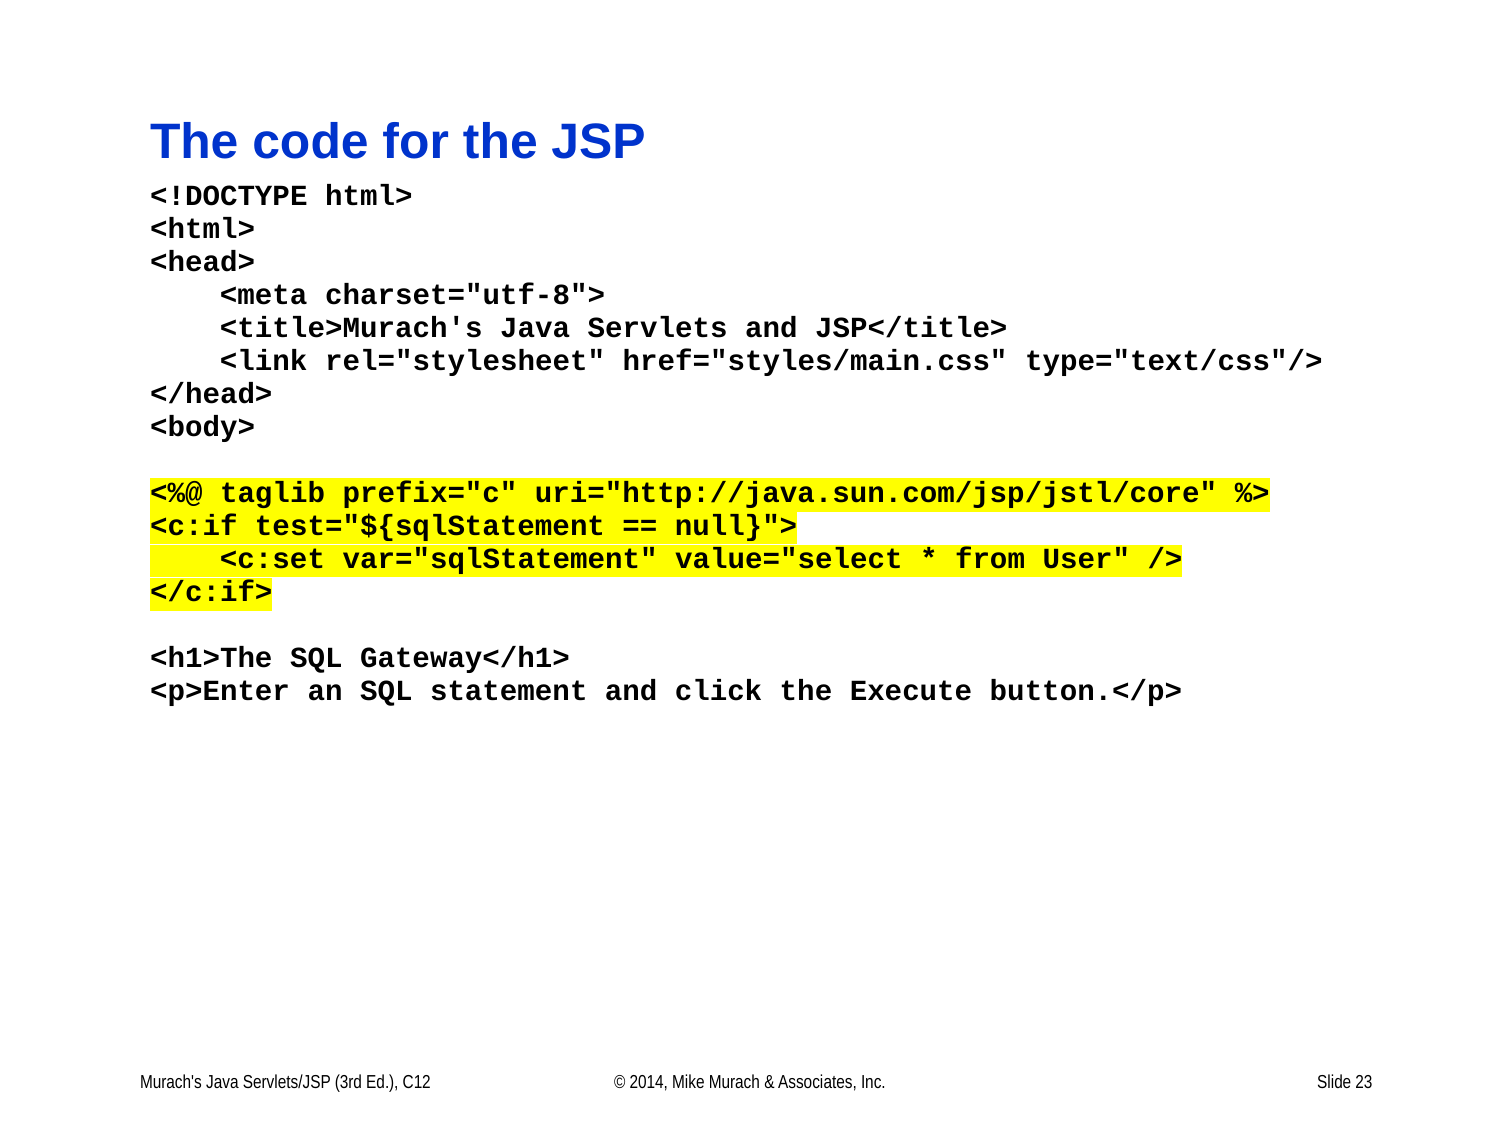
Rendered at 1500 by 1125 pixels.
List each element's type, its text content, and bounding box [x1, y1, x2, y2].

slide_number Murach's Java Servlets/JSP (3rd Ed.), C12 [125, 1025, 450, 1100]
slide_number Slide 23 [1074, 1025, 1388, 1100]
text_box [149, 112, 1347, 180]
footer © 2014, Mike Murach & Associates, Inc. [474, 1025, 1025, 1100]
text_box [149, 180, 1348, 763]
